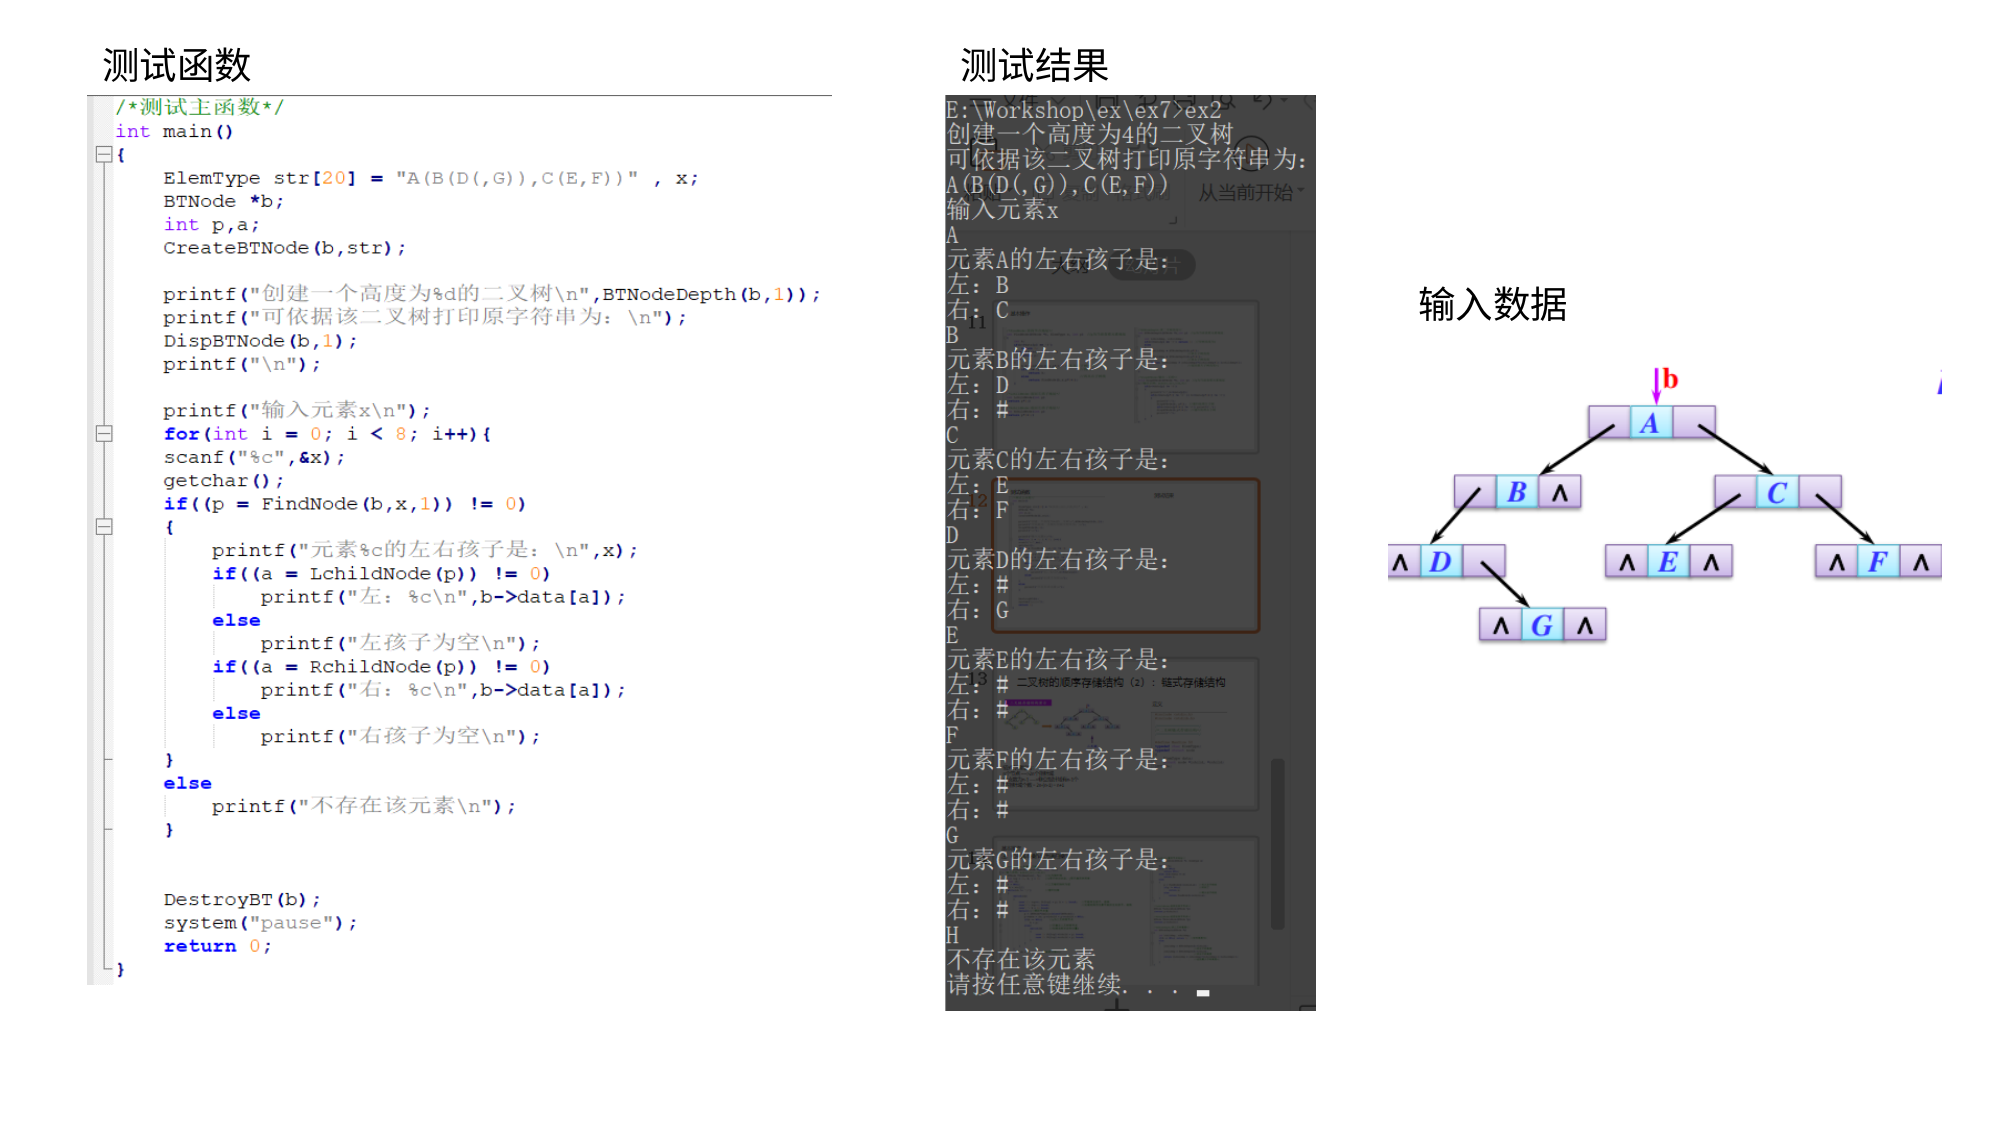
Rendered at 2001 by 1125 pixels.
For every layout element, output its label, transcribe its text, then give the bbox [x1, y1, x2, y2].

text_box 输入数据 [1403, 273, 1601, 334]
picture [945, 95, 1316, 1012]
picture [87, 95, 832, 985]
picture [1388, 358, 1942, 648]
text_box 测试函数 [87, 34, 438, 95]
text_box 测试结果 [945, 34, 1200, 95]
